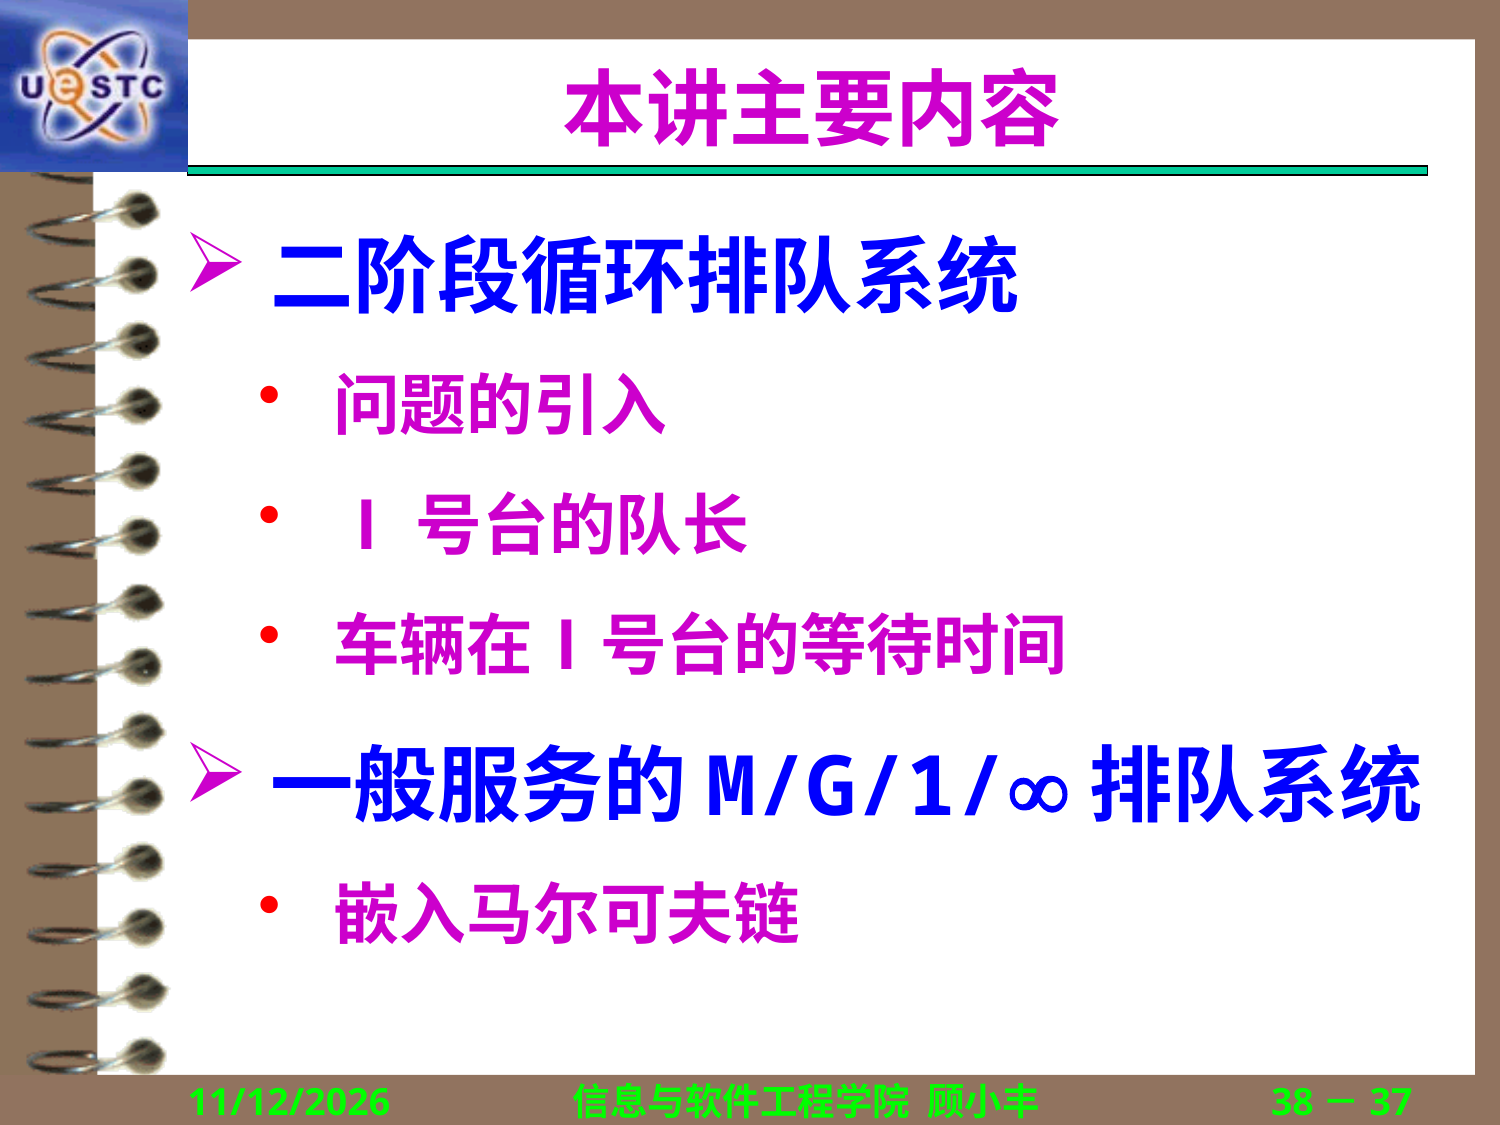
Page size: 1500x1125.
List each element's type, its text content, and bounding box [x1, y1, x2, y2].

picture [0, 0, 194, 1075]
list 二阶段循环排队系统 问题的引入 Ⅰ号台的队长 车辆在Ⅰ号台的等待时间 一般服务的M/G/1/排队系统 嵌入马尔可夫链 [183, 172, 1425, 961]
footer 信息与软件工程学院 顾小丰 [463, 1077, 1151, 1123]
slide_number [187, 1077, 463, 1123]
title 本讲主要内容 [200, 56, 1425, 157]
slide_number 38－37 [1162, 1077, 1413, 1123]
